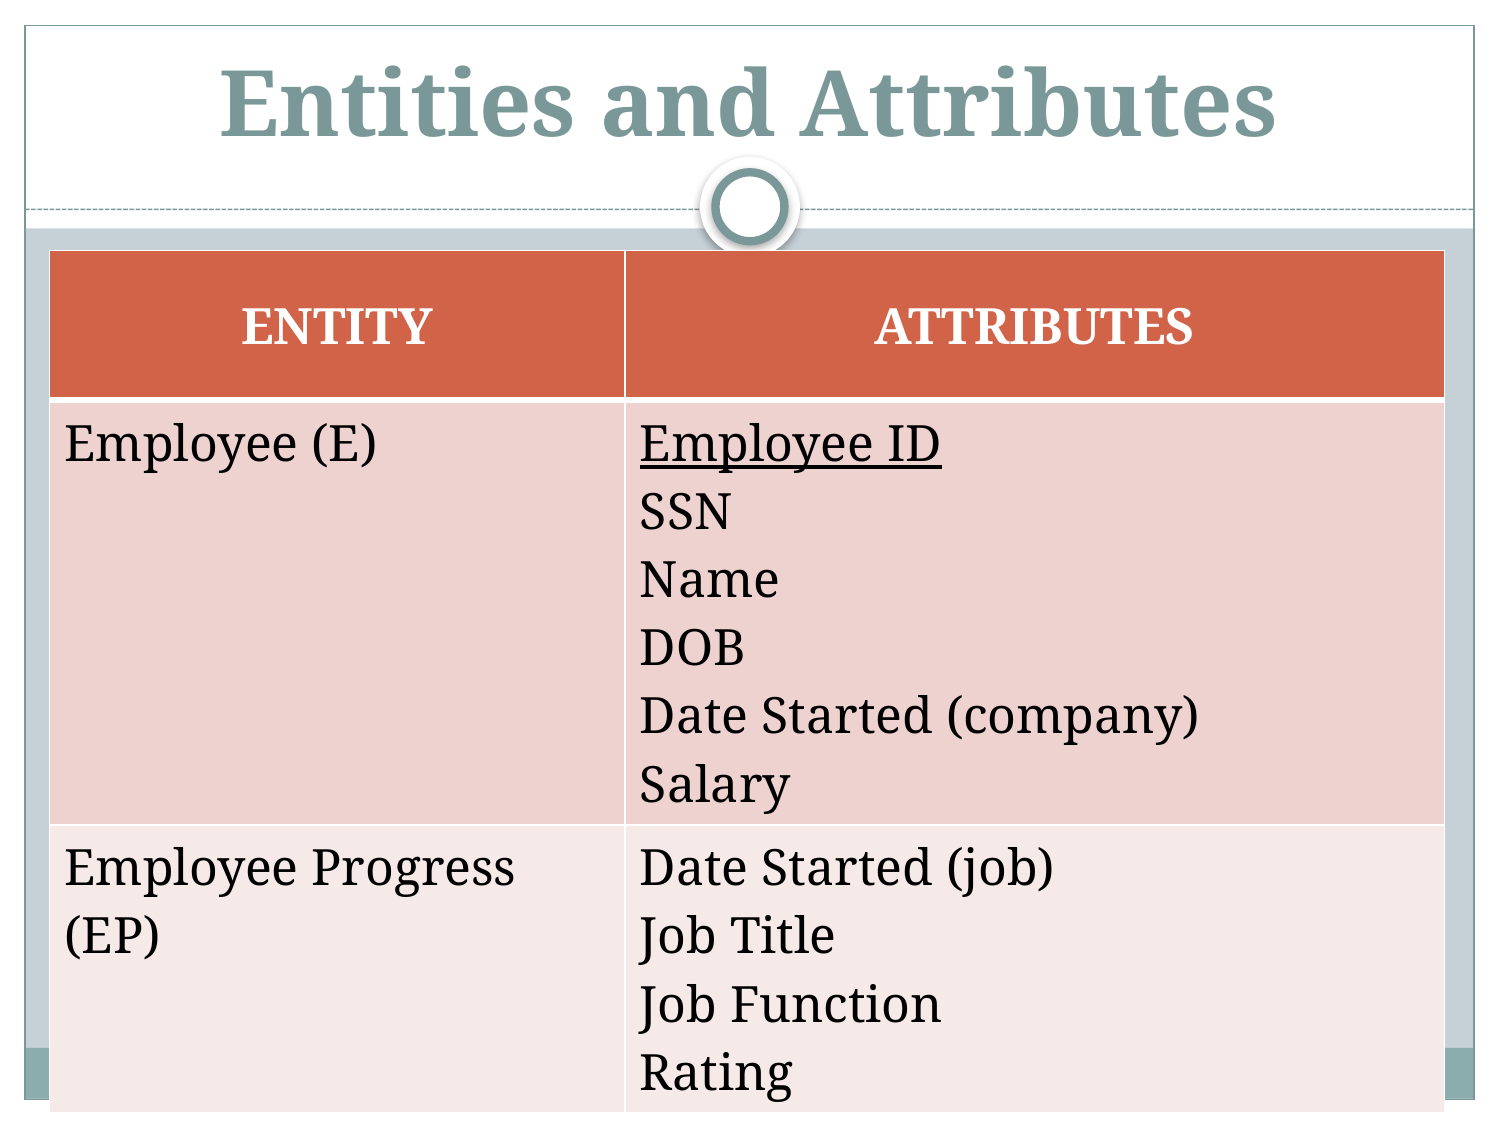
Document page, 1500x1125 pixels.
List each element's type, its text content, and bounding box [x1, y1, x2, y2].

table_cell Employee (E) [50, 403, 624, 824]
table_cell Employee ID SSN Name DOB Date Started (company) Salary [626, 403, 1444, 824]
table_header ATTRIBUTES [626, 251, 1444, 397]
table_header ENTITY [50, 251, 624, 397]
table_cell Date Started (job) Job Title Job Function Rating [626, 826, 1444, 1112]
table_cell Employee Progress (EP) [50, 826, 624, 1112]
title Entities and Attributes [49, 37, 1450, 162]
